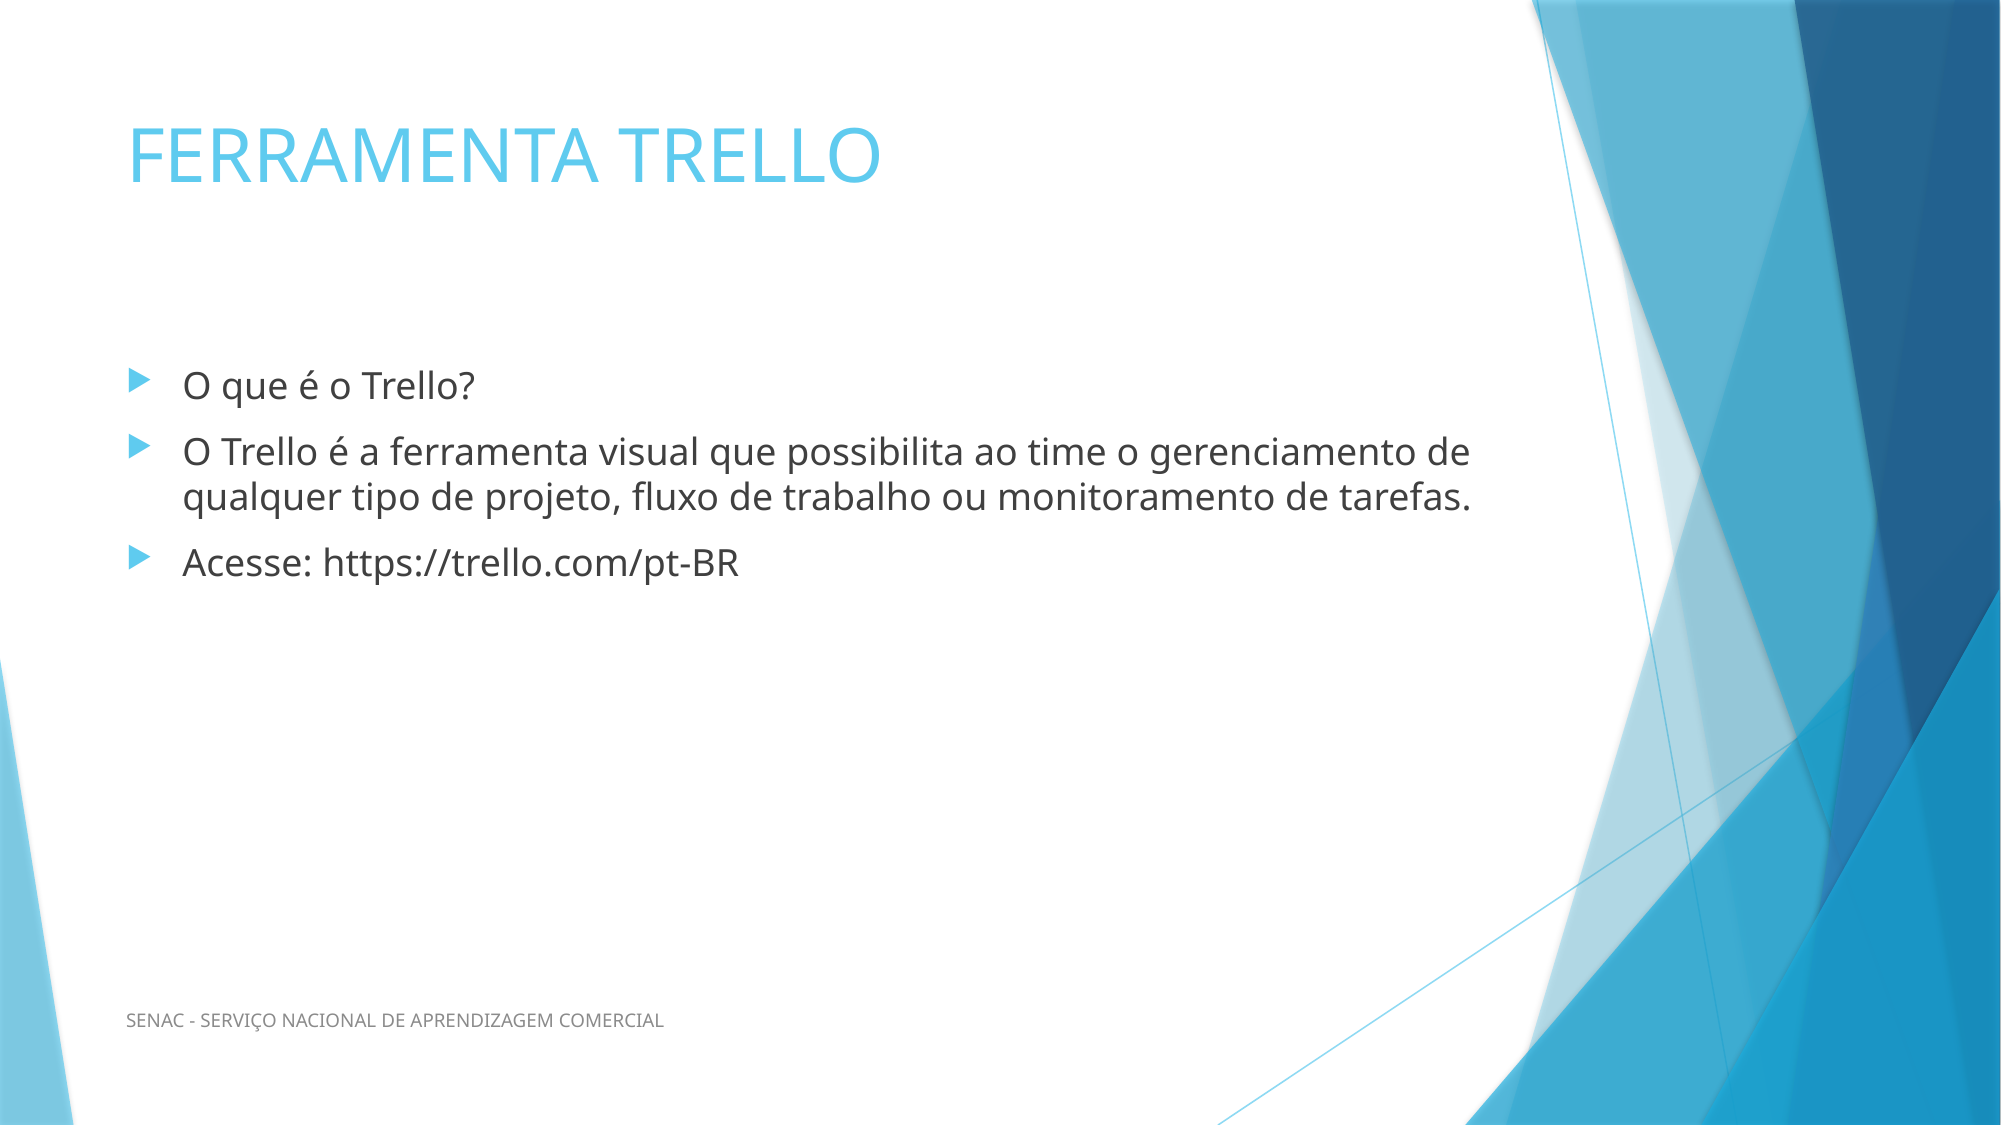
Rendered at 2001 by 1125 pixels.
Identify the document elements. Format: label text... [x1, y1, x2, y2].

title FERRAMENTA TRELLO [111, 99, 1522, 317]
list O que é o Trello? O Trello é a ferramenta visual que possibilita ao time o gerenciamento de qualquer tipo de projeto, fluxo de trabalho ou monitoramento de tarefas. Acesse: https://trello.com/pt-BR [111, 354, 1522, 992]
footer SENAC - SERVIÇO NACIONAL DE APRENDIZAGEM COMERCIAL [111, 991, 1145, 1051]
